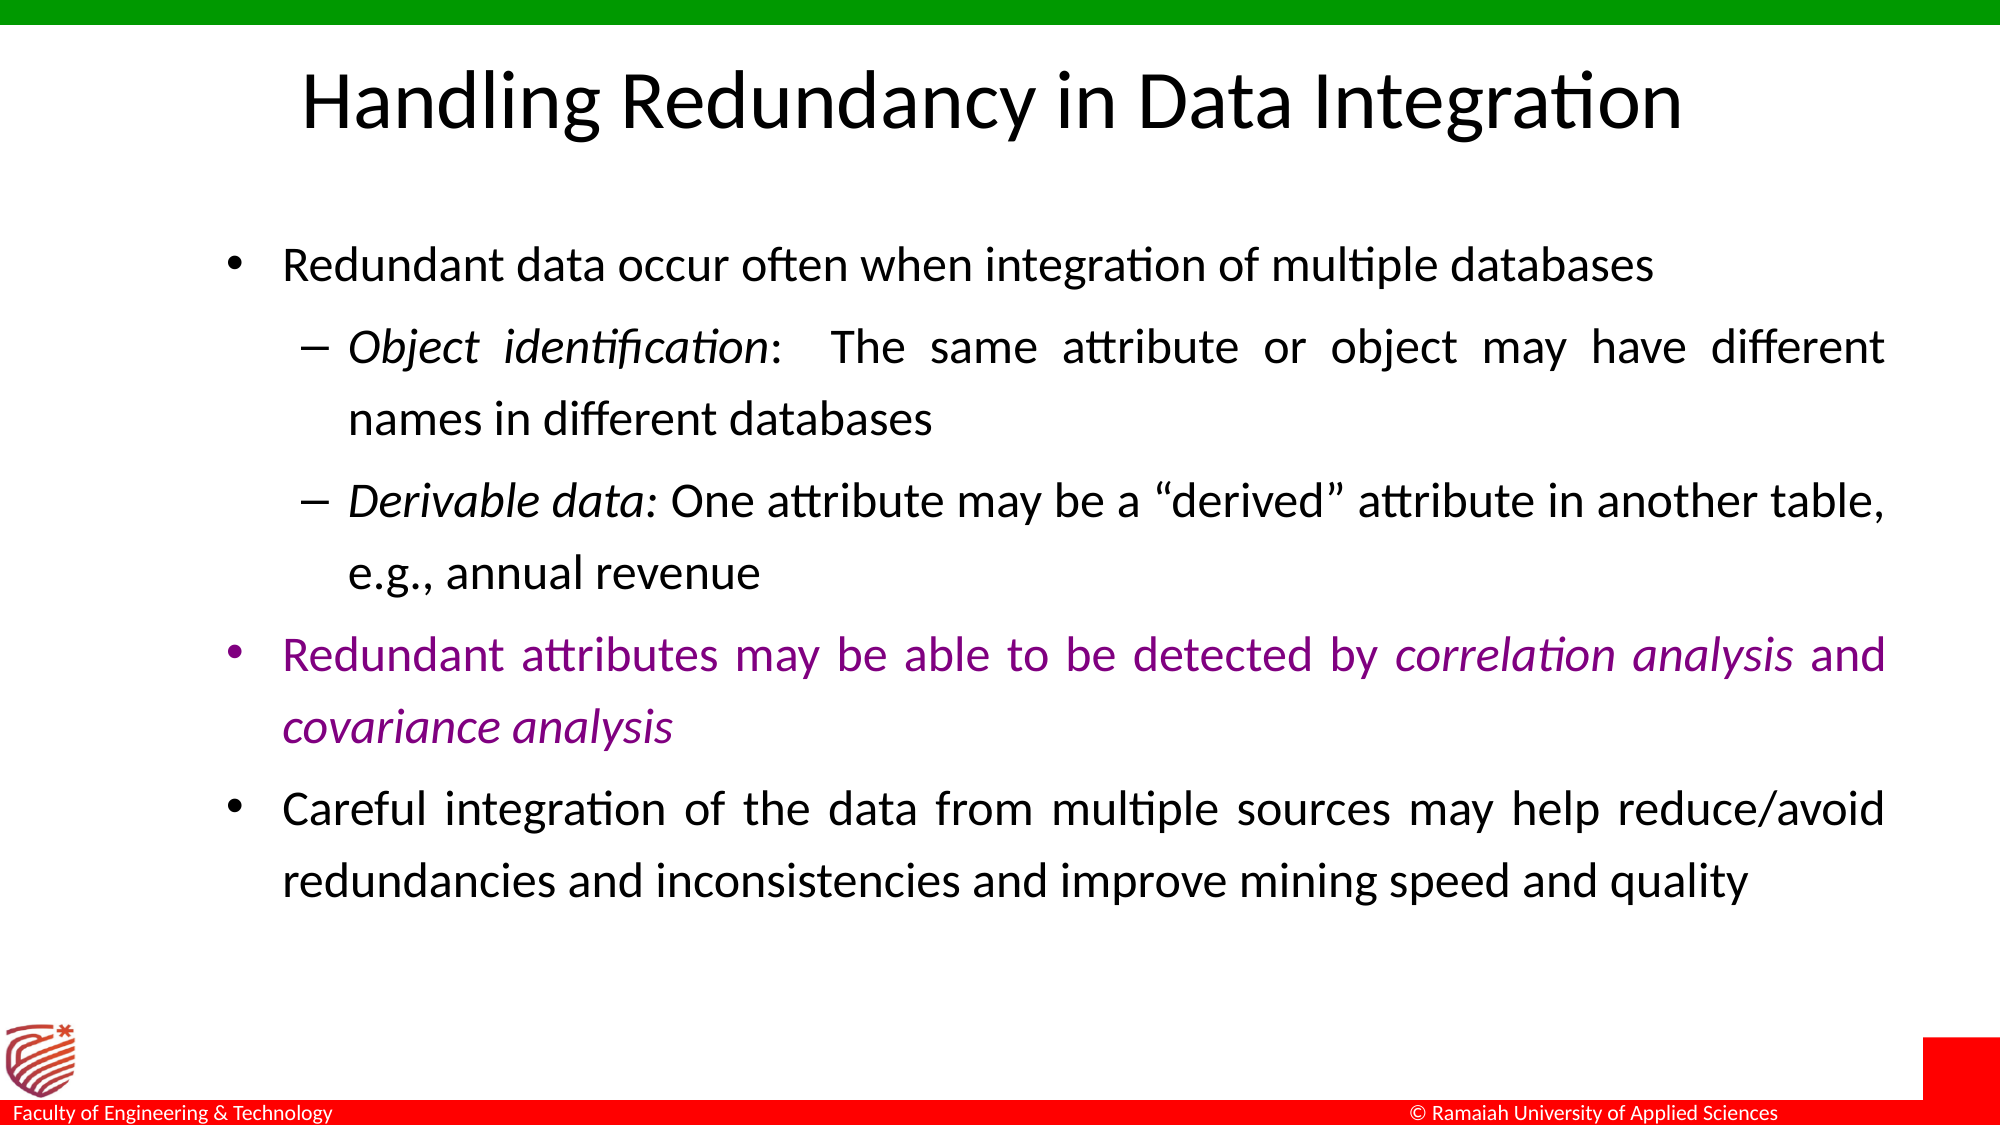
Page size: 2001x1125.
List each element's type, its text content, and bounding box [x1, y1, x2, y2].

list Redundant data occur often when integration of multiple databases Object identification: The same attribute or object may have different names in different databases Derivable data: One attribute may be a “derived” attribute in another table, e.g., annual revenue Redundant attributes may be able to be detected by correlation analysis and covariance analysis Careful integration of the data from multiple sources may help reduce/avoid redundancies and inconsistencies and improve mining speed and quality [211, 212, 1902, 1063]
title Handling Redundancy in Data Integration [249, 37, 1738, 150]
picture [0, 1013, 84, 1100]
